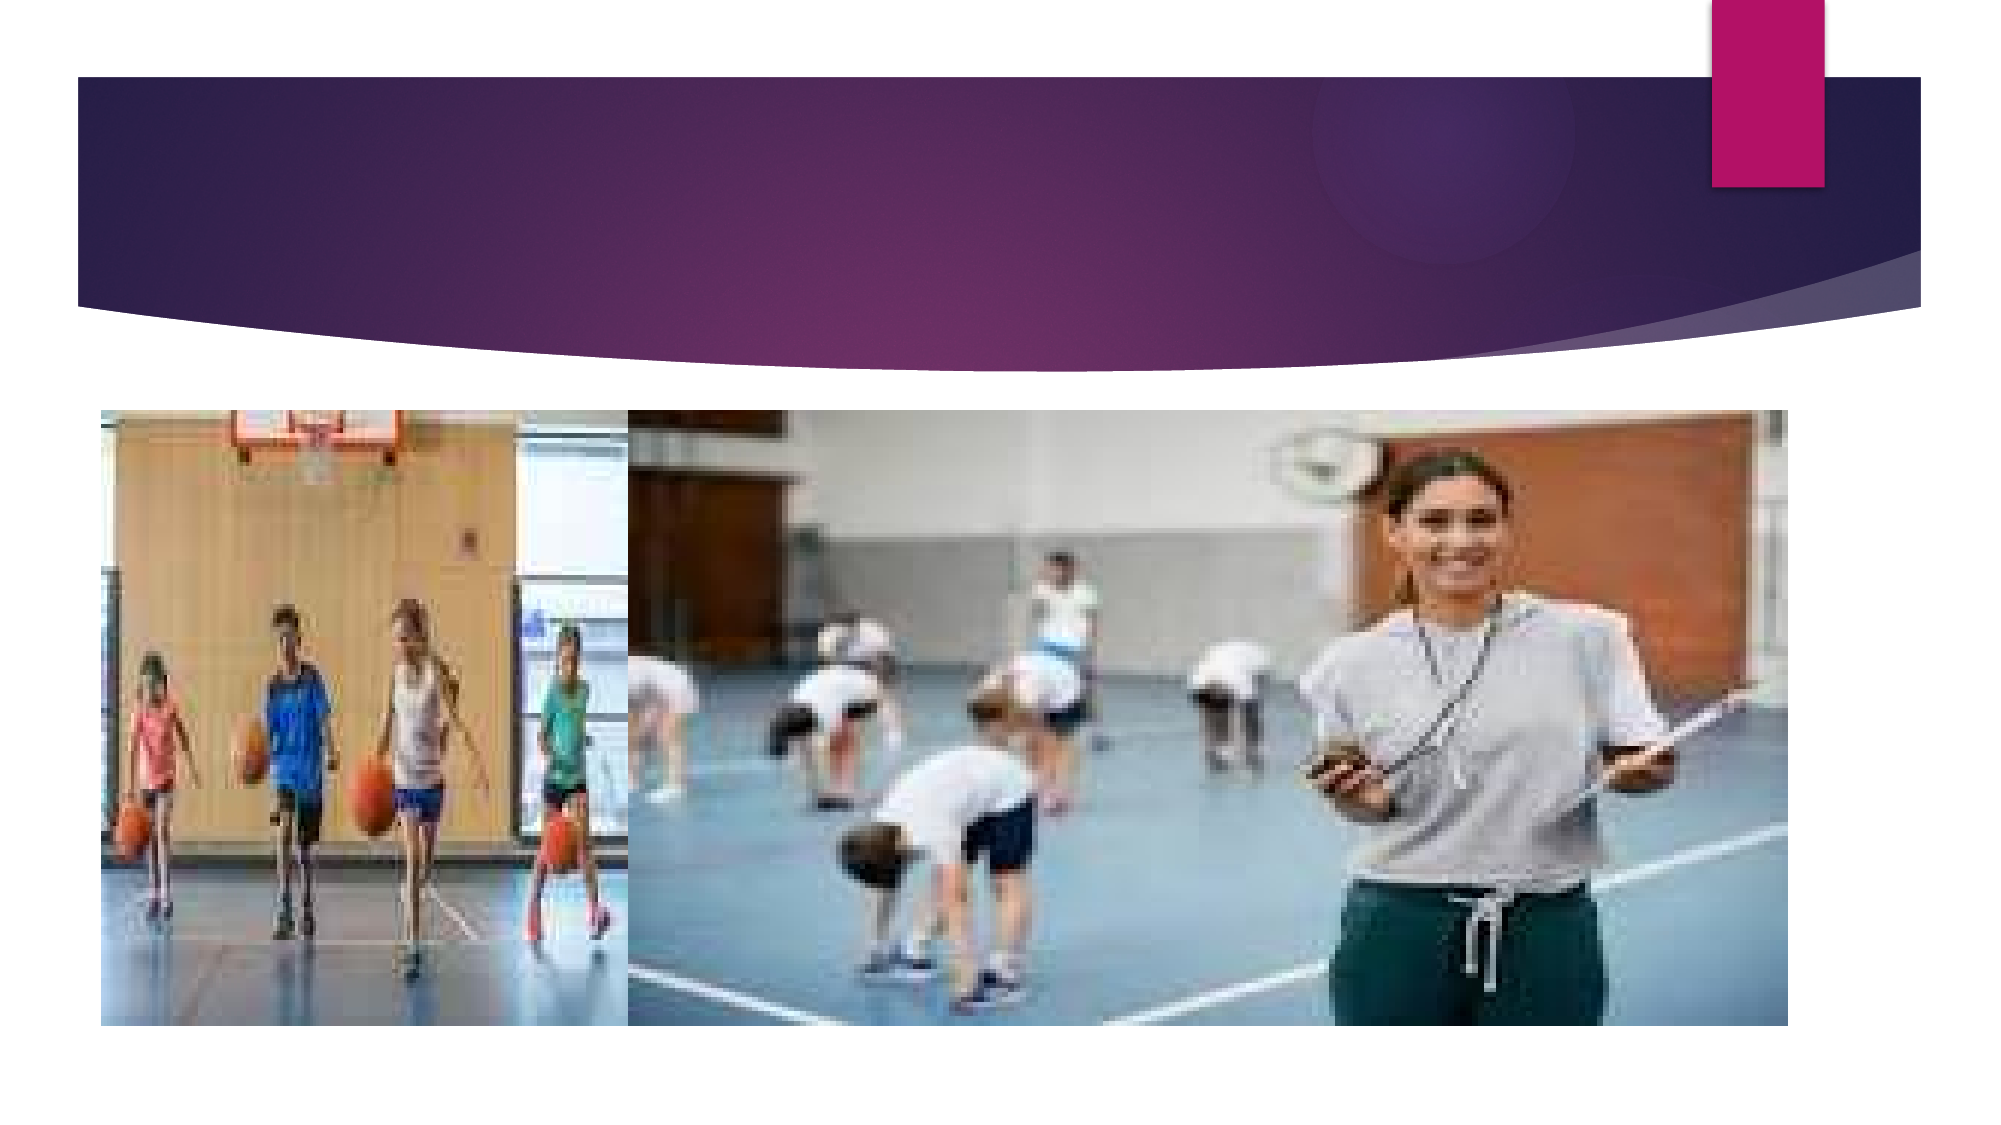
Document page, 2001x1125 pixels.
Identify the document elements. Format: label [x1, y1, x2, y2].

picture [628, 410, 1788, 1026]
list [101, 410, 626, 1026]
